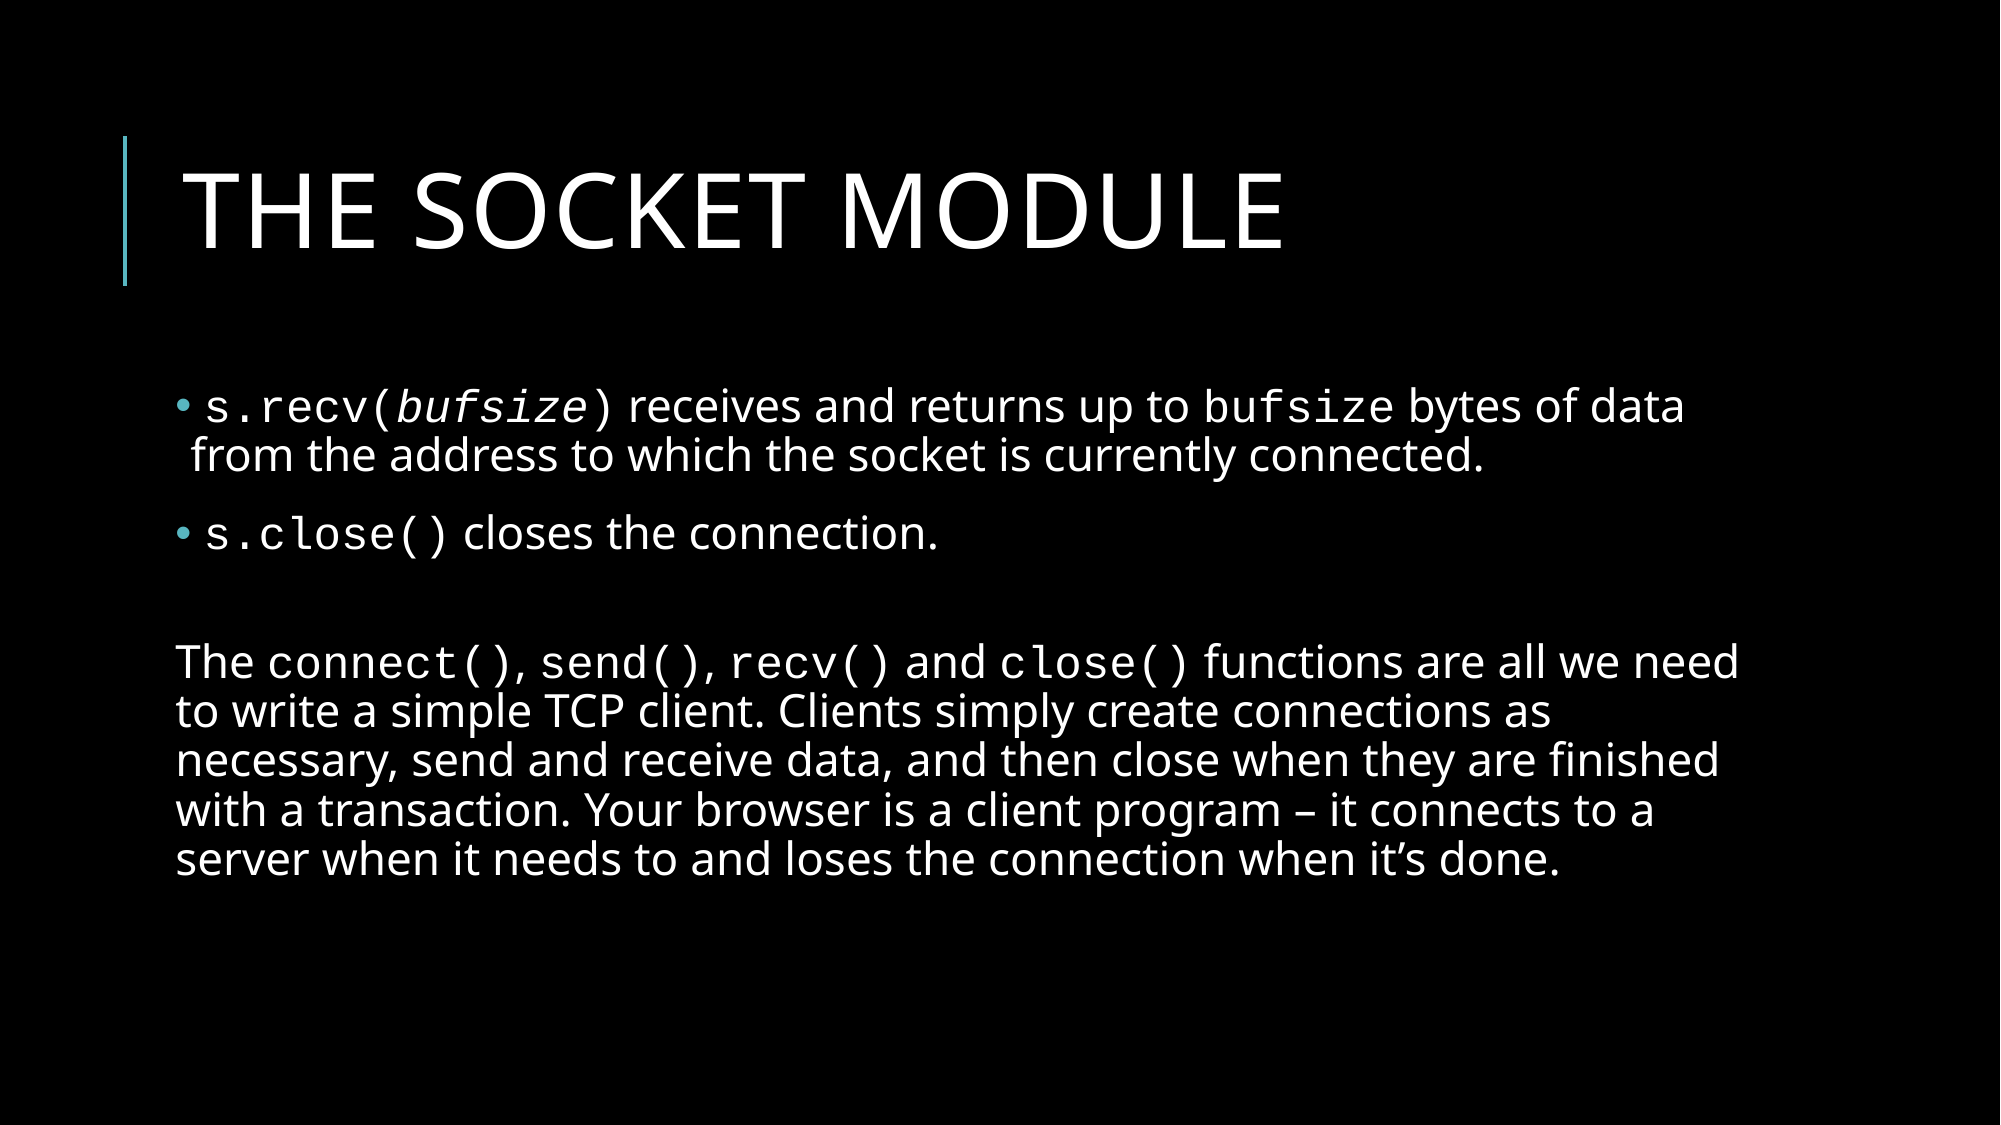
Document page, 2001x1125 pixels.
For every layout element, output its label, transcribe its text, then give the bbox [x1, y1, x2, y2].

list s.recv(bufsize) receives and returns up to bufsize bytes of data from the address to which the socket is currently connected. s.close() closes the connection. The connect(), send(), recv() and close() functions are all we need to write a simple TCP client. Clients simply create connections as necessary, send and receive data, and then close when they are finished with a transaction. Your browser is a client program – it connects to a server when it needs to and loses the connection when it’s done. [168, 375, 1763, 1035]
title The socket module [168, 96, 1763, 342]
